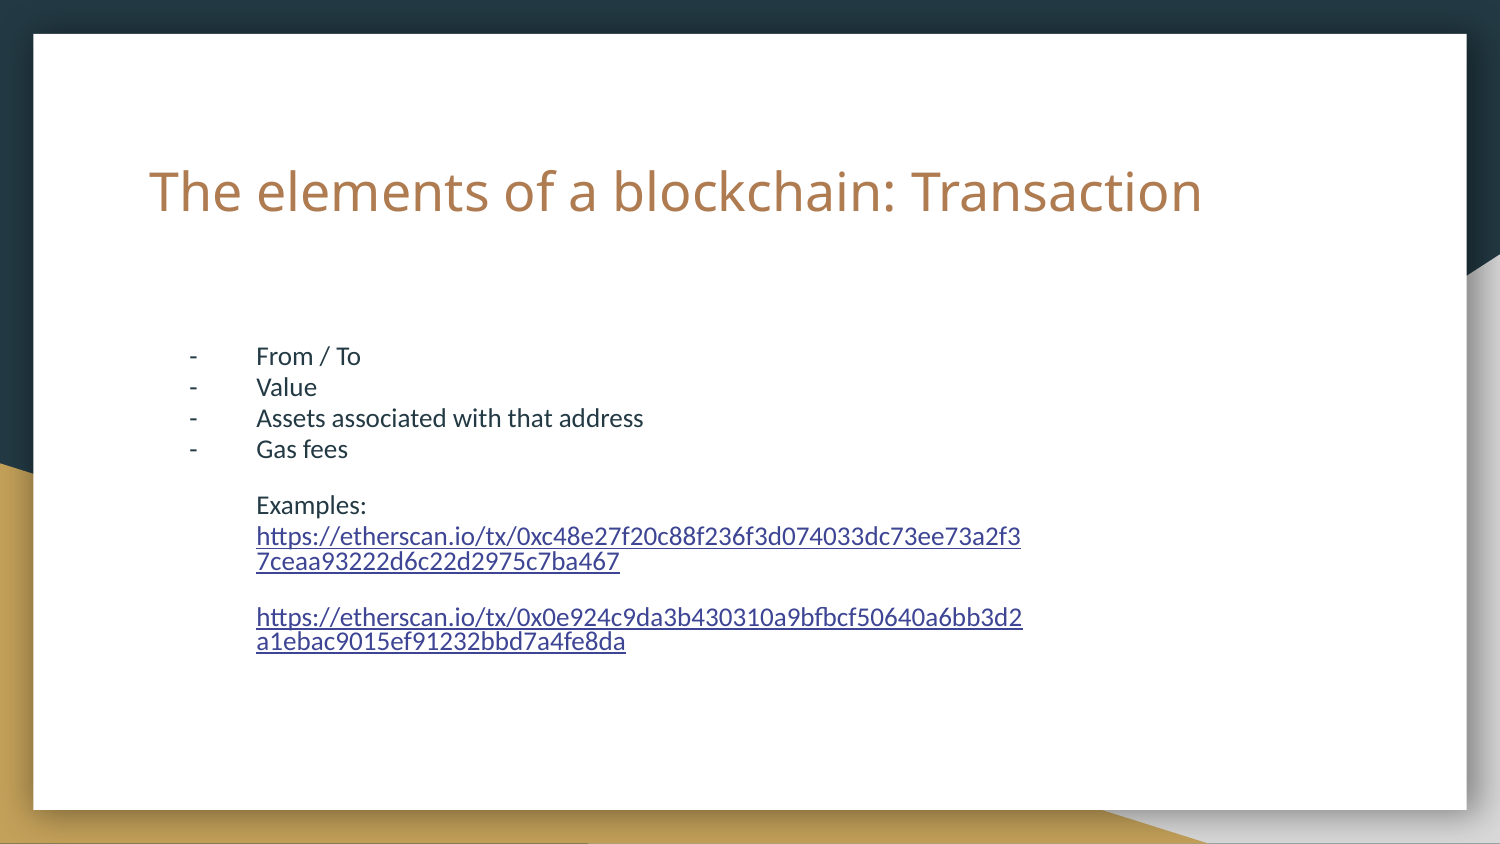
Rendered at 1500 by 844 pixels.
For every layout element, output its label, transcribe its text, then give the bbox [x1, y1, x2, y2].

title The elements of a blockchain: Transaction [134, 138, 1366, 296]
list From / To Value Assets associated with that address Gas fees Examples: https://etherscan.io/tx/0xc48e27f20c88f236f3d074033dc73ee73a2f37ceaa93222d6c22d2975c7ba467 https://etherscan.io/tx/0x0e924c9da3b430310a9bfbcf50640a6bb3d2a1ebac9015ef91232bbd7a4fe8da [134, 326, 1041, 729]
